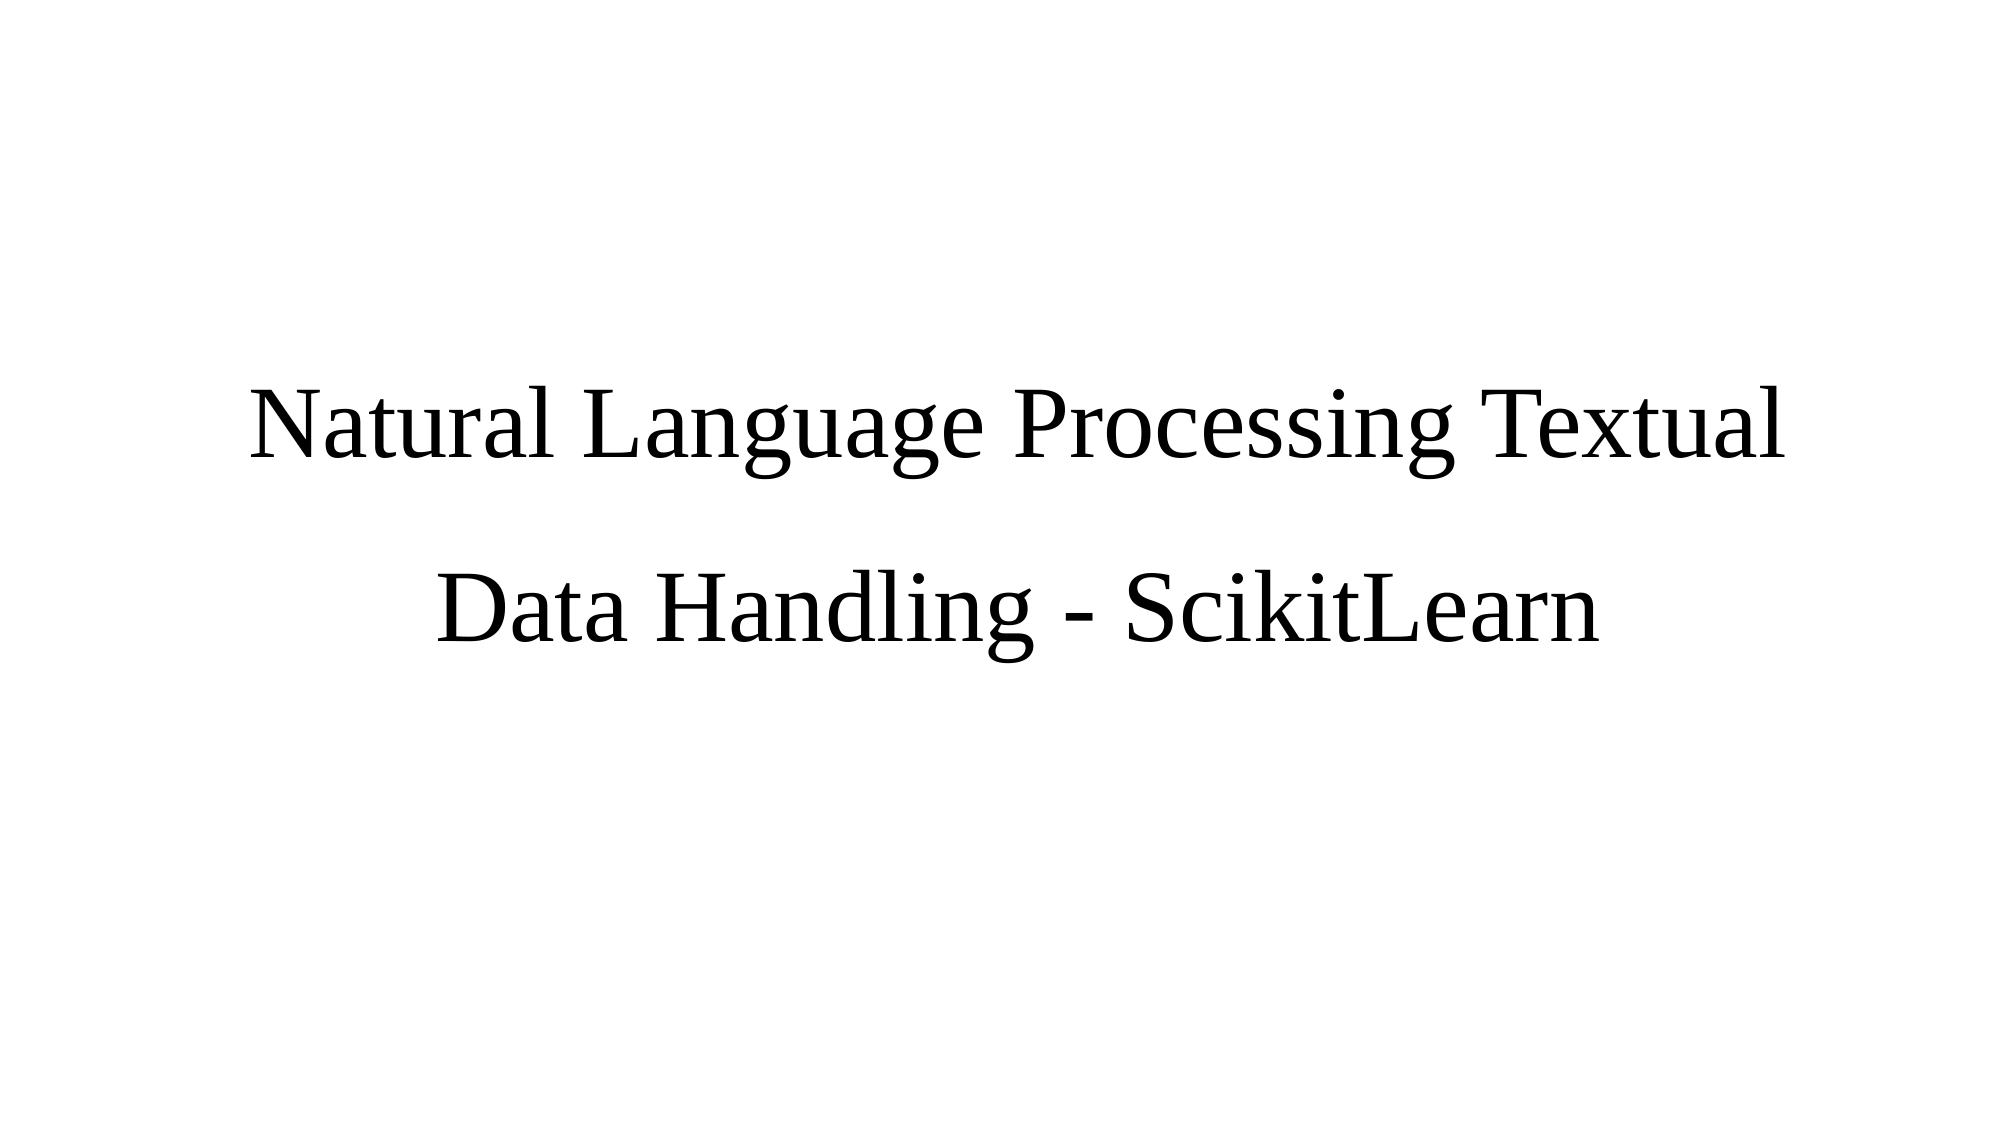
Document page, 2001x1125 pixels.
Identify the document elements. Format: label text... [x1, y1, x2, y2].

title Natural Language Processing Textual Data Handling - ScikitLearn [211, 278, 1827, 670]
